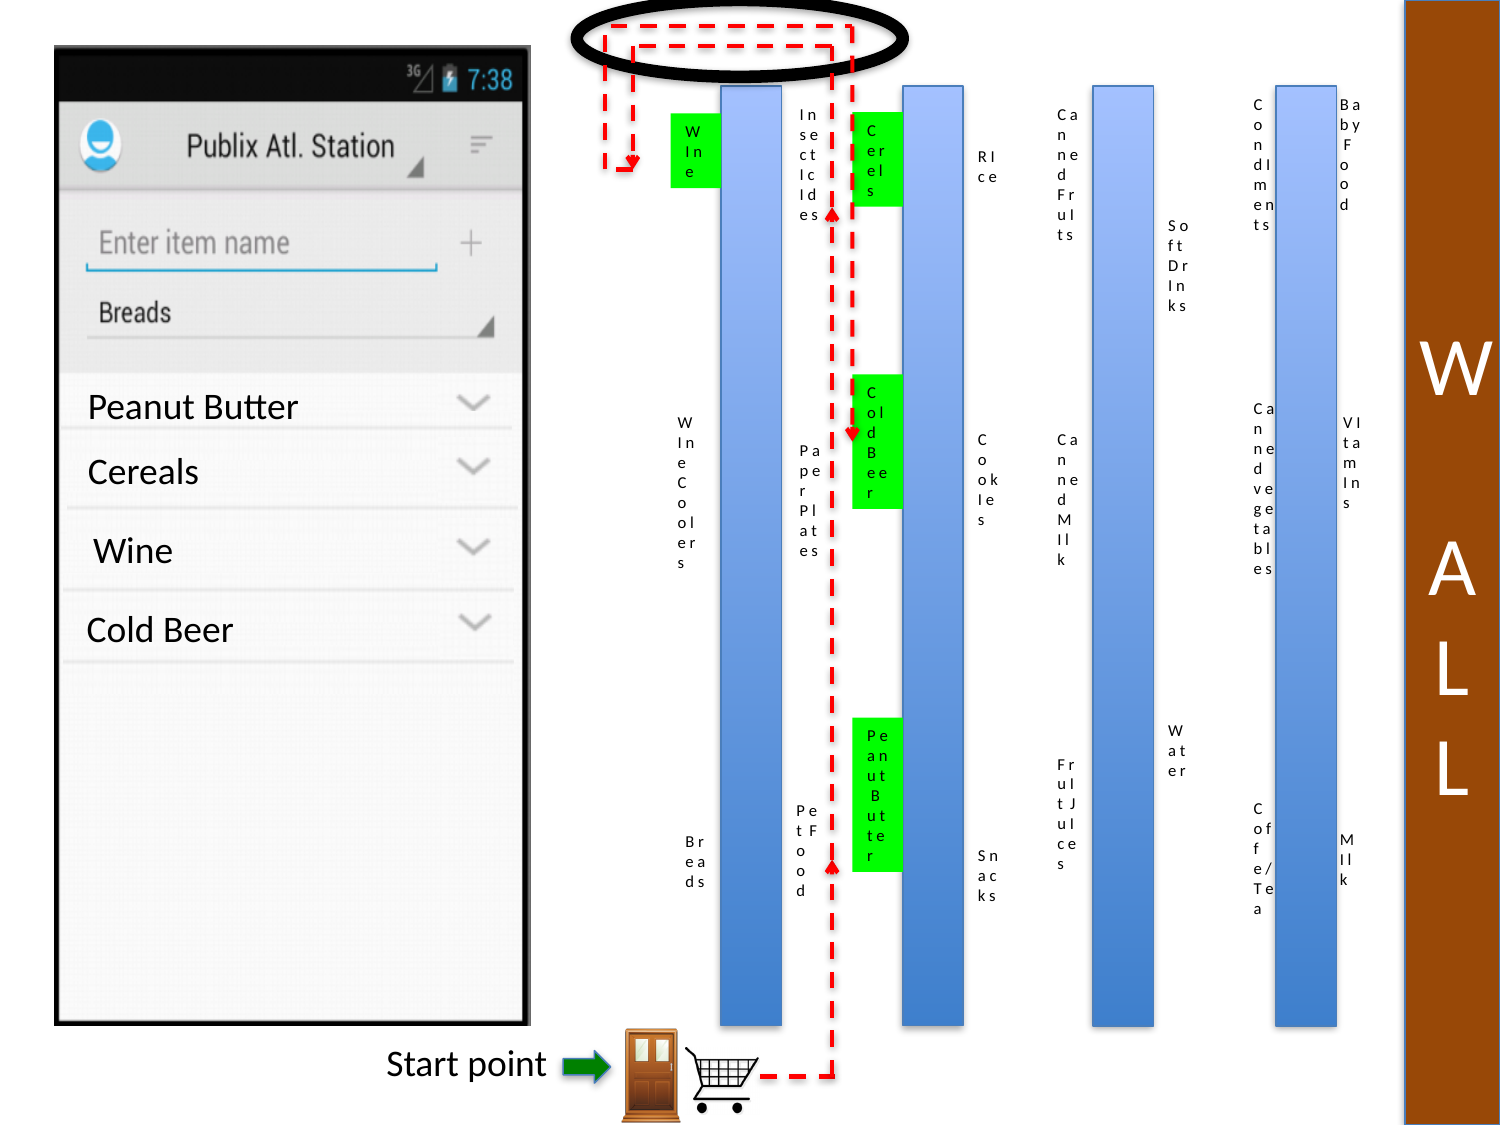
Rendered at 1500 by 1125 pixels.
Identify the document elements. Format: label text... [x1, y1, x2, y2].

text_box [610, 35, 848, 70]
text_box C o l d B e e r [852, 374, 903, 509]
text_box C a n n e d v e g e t a b l e s [1238, 390, 1290, 586]
text_box C o o k I e s [963, 421, 1014, 537]
text_box F r u I t J u I c e s [1042, 745, 1094, 881]
text_box [902, 85, 964, 1026]
text_box C e r e l s [858, 112, 903, 207]
text_box I n s e c t I c I d e s [784, 96, 826, 232]
text_box C a n n e d M I l k [1042, 421, 1094, 577]
text_box C o f f e / T e a [1238, 790, 1290, 925]
text_box S o f t D r I n k s [1153, 207, 1204, 322]
text_box W A L L [1404, 0, 1500, 1125]
text_box W I n e C o o l e r s [662, 404, 714, 580]
text_box R I c e [963, 138, 1014, 193]
text_box W I n e [670, 113, 722, 189]
text_box B r e a d s [670, 823, 722, 899]
text_box M I l k [1325, 821, 1376, 897]
text_box [1092, 85, 1154, 1027]
text_box S n a c k s [963, 837, 1014, 913]
text_box B a b y F o o d [1325, 86, 1376, 221]
text_box W a t e r [1153, 712, 1204, 788]
text_box P a p e r P l a t e s [784, 432, 827, 567]
picture [53, 45, 531, 1026]
text_box P e t F o o d [781, 792, 827, 908]
text_box [1275, 85, 1337, 1027]
text_box C o n d I m e n t s [1238, 86, 1290, 241]
text_box C a n n e d F r u I t s [1042, 96, 1094, 252]
text_box V I t a m I n s [1328, 404, 1379, 520]
text_box Start point [371, 1031, 577, 1092]
text_box [720, 85, 782, 1026]
text_box [638, 54, 826, 78]
text_box P e a n u t B u t t e r [852, 717, 903, 872]
text_box [576, 0, 904, 66]
picture [604, 1027, 761, 1125]
text_box [562, 1049, 599, 1084]
